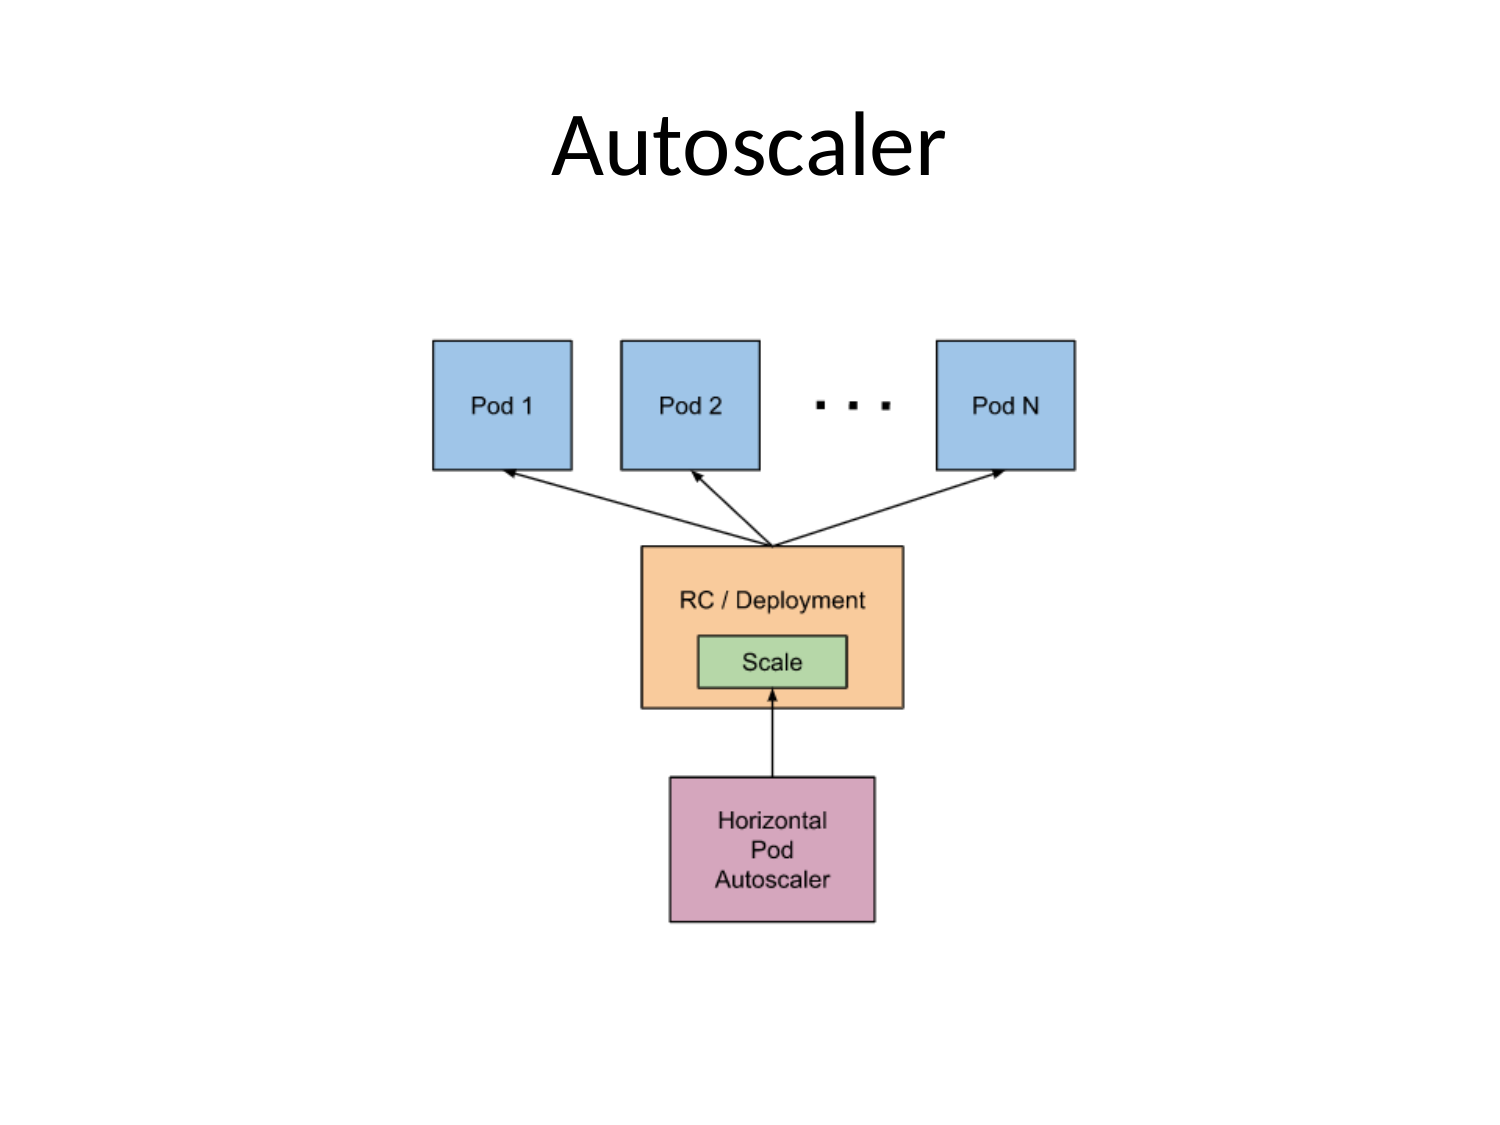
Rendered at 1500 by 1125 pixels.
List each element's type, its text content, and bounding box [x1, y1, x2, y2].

title Autoscaler [75, 45, 1425, 233]
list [384, 302, 1116, 965]
